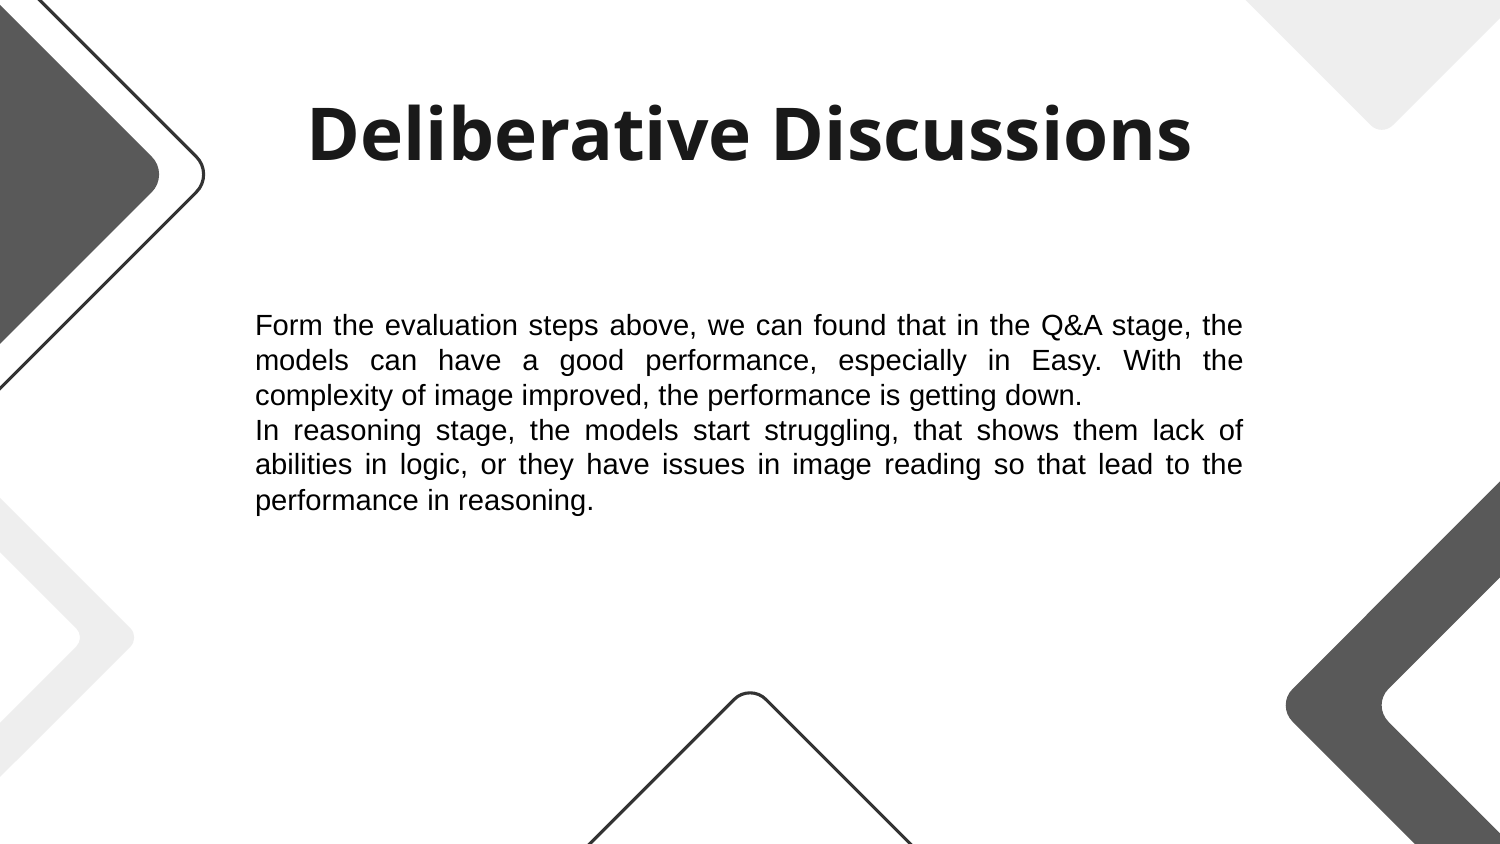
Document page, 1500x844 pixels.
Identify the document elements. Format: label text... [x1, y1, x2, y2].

text_box Form the evaluation steps above, we can found that in the Q&A stage, the models can have a good performance, especially in Easy. With the complexity of image improved, the performance is getting down. In reasoning stage, the models start struggling, that shows them lack of abilities in logic, or they have issues in image reading so that lead to the performance in reasoning. [240, 298, 1260, 524]
title Deliberative Discussions [118, 72, 1382, 167]
